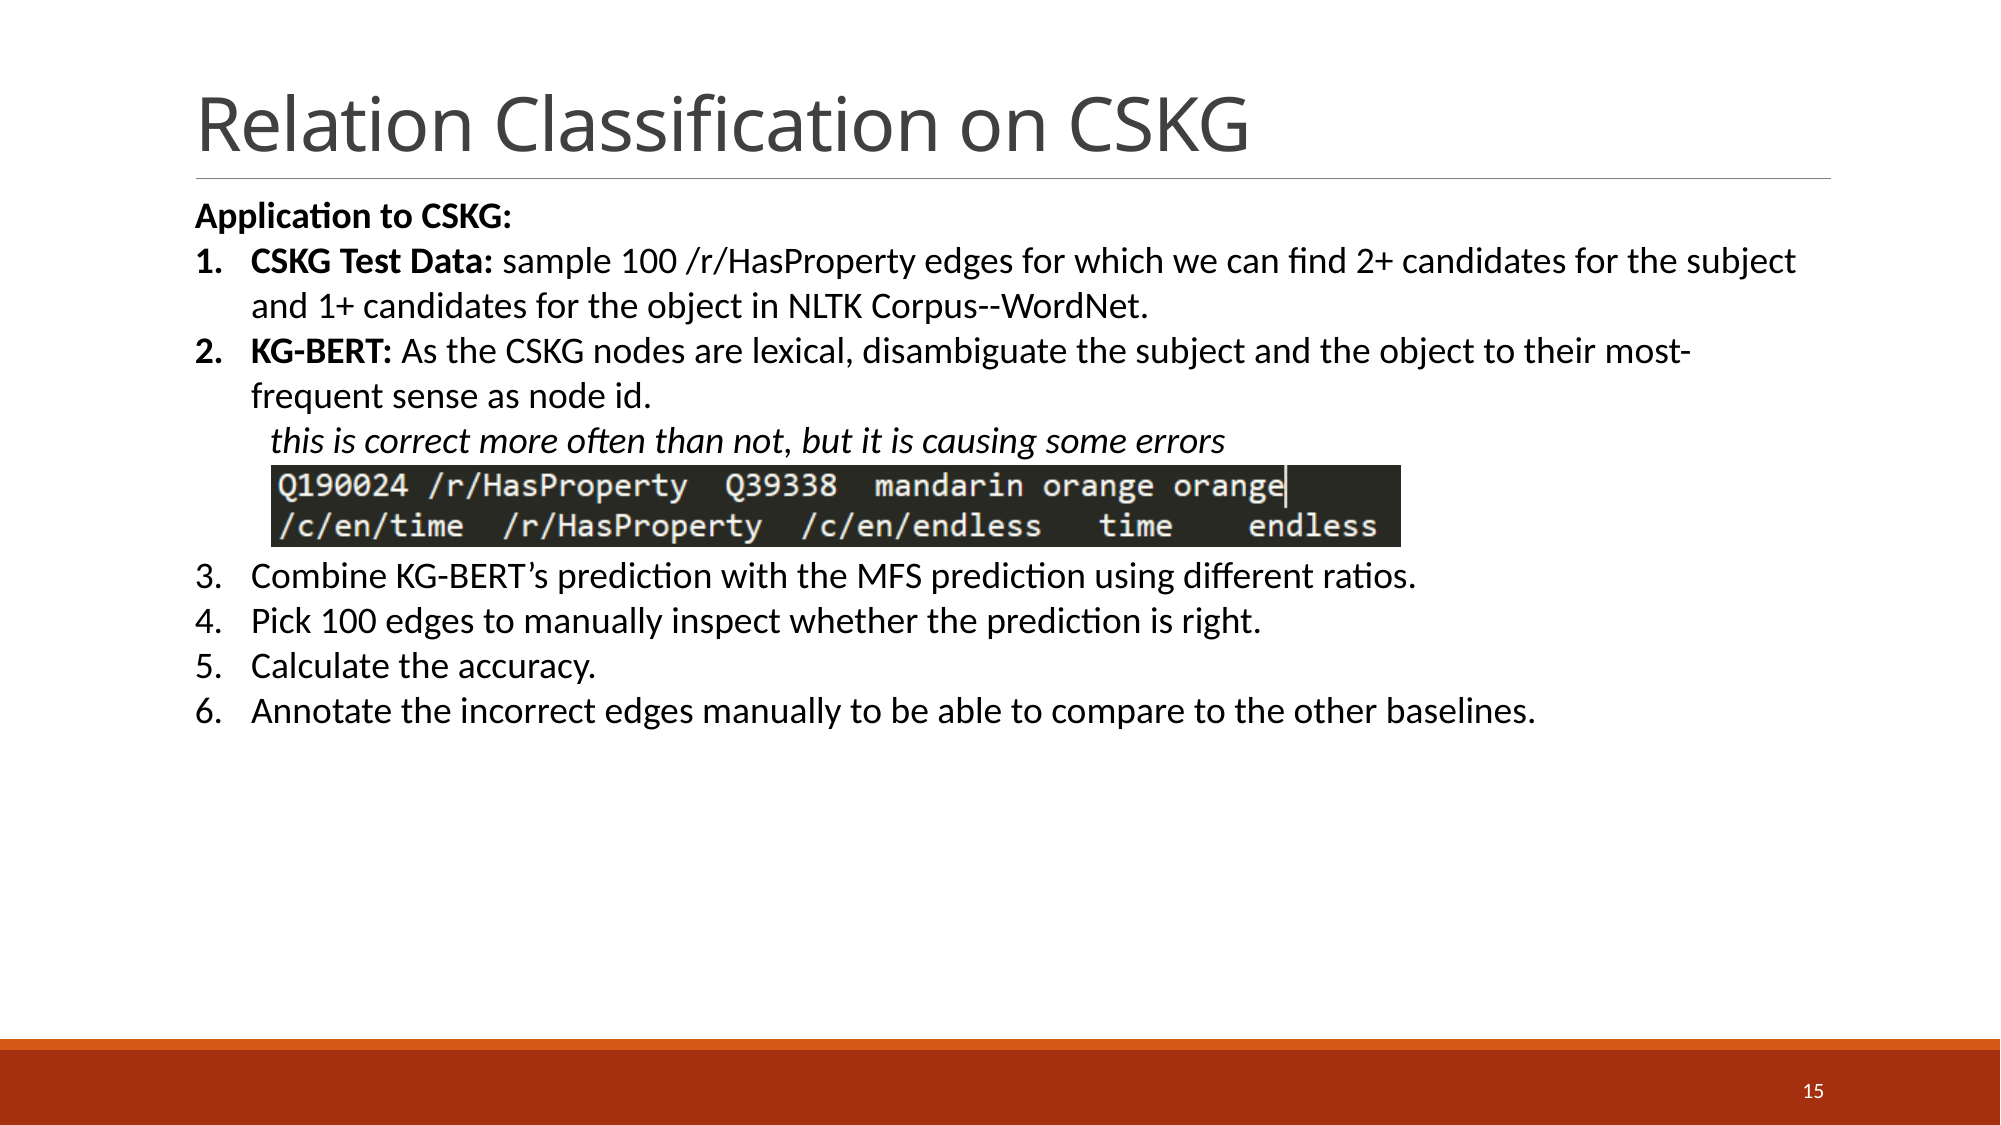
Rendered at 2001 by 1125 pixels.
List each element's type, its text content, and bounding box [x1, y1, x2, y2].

picture [271, 464, 1402, 547]
text_box Application to CSKG: CSKG Test Data: sample 100 /r/HasProperty edges for which we can find 2+ candidates for the subject and 1+ candidates for the object in NLTK Corpus--WordNet. KG-BERT: As the CSKG nodes are lexical, disambiguate the subject and the object to their most-frequent sense as node id. this is correct more often than not, but it is causing some errors Combine KG-BERT’s prediction with the MFS prediction using different ratios. Pick 100 edges to manually inspect whether the prediction is right. Calculate the accuracy. Annotate the incorrect edges manually to be able to compare to the other baselines. [180, 183, 1818, 739]
title Relation Classification on CSKG [180, 47, 1830, 174]
slide_number 15 [1624, 1059, 1840, 1120]
